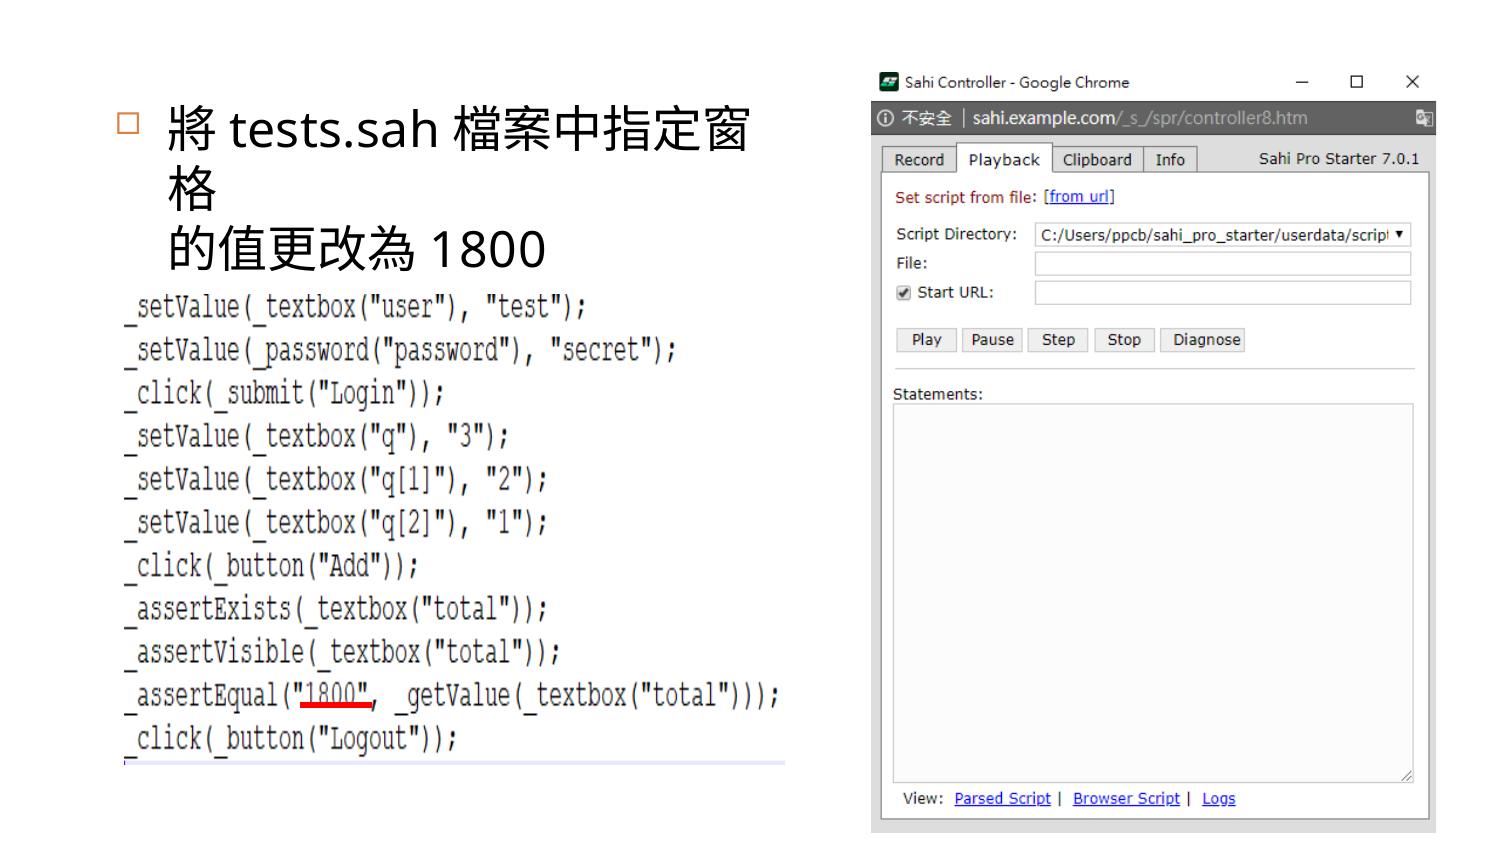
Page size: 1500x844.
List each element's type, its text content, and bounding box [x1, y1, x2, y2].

text_box 將tests.sah檔案中指定窗格 的值更改為1800 [112, 95, 772, 278]
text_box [123, 294, 786, 765]
text_box [871, 72, 1437, 833]
